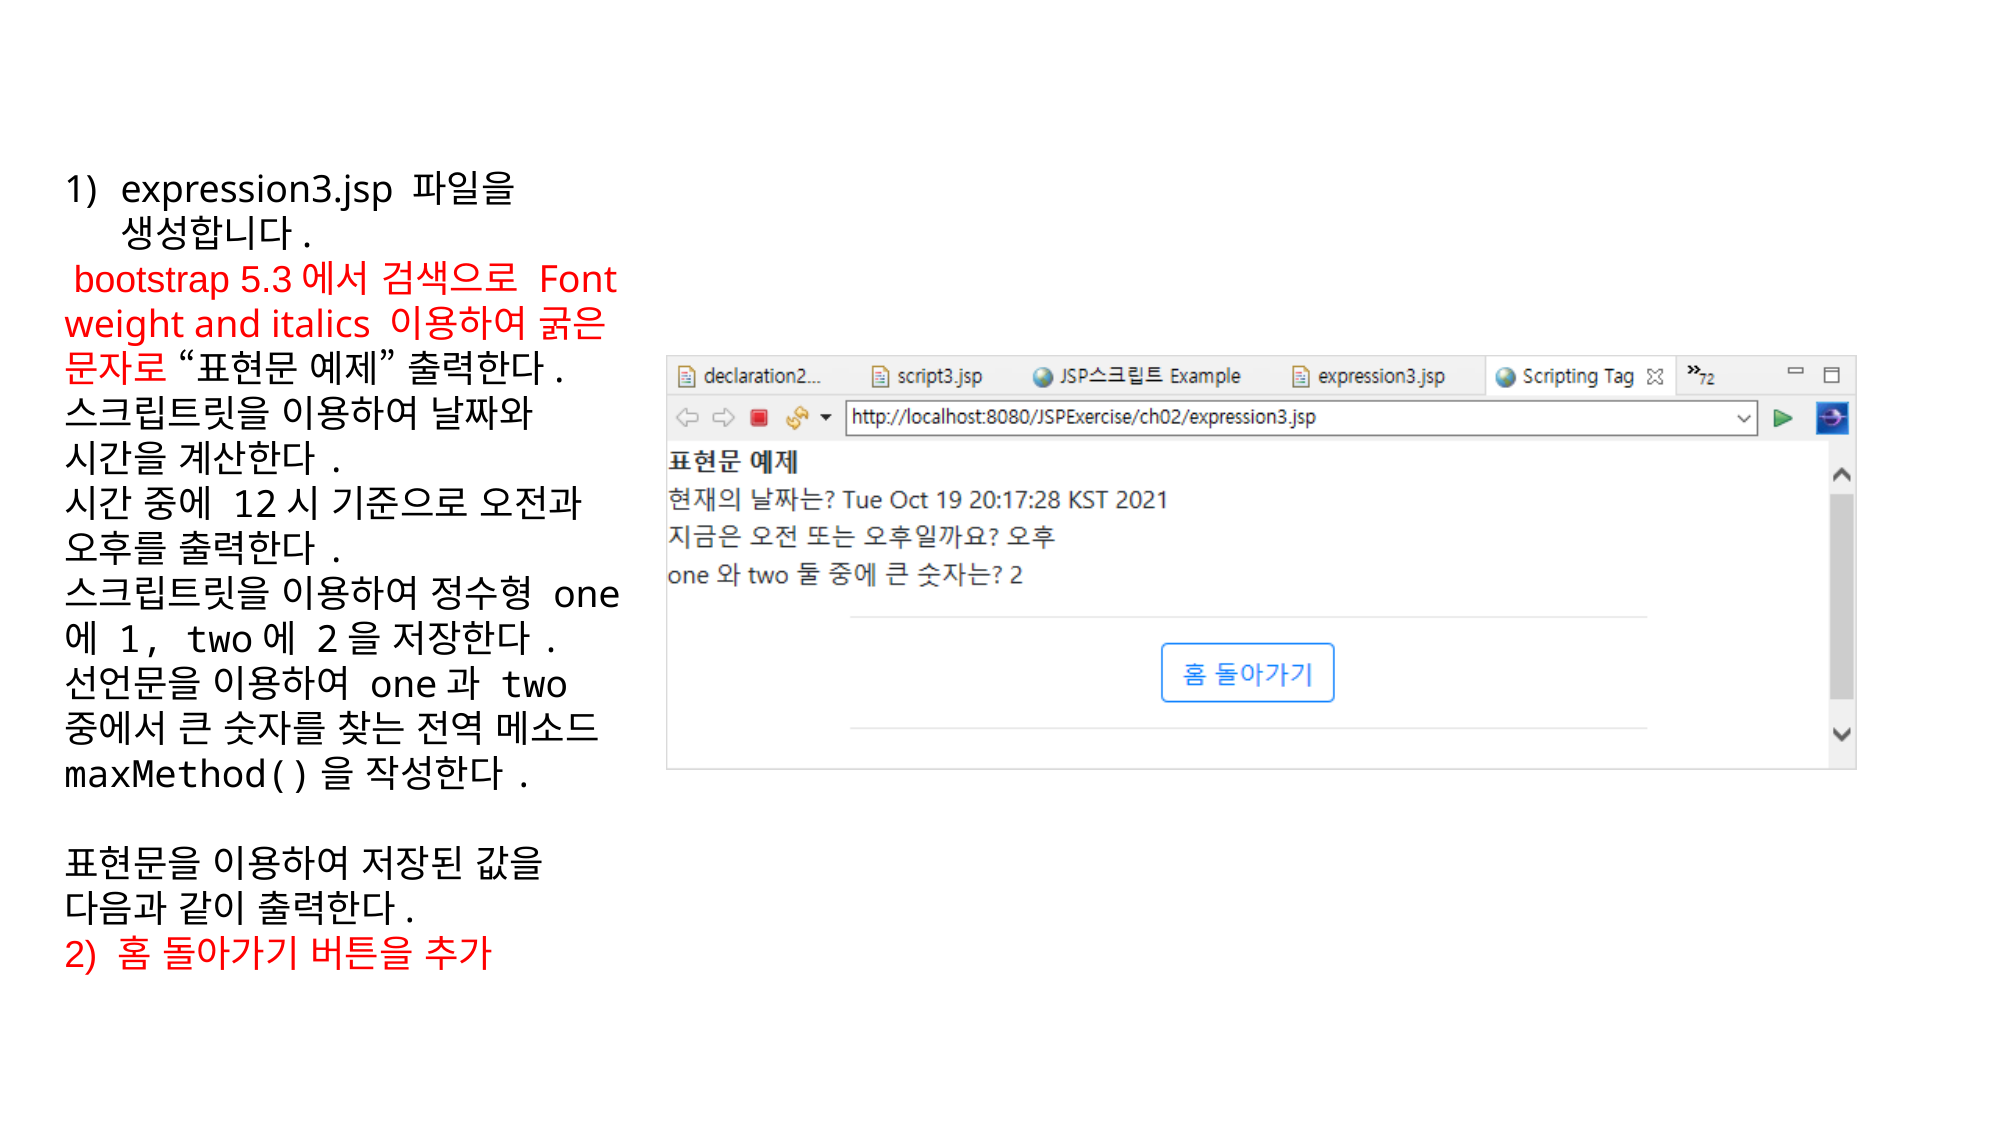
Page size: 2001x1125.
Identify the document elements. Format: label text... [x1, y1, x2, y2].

text_box expression3.jsp 파일을 생성합니다. bootstrap 5.3에서 검색으로 Font weight and italics 이용하여 굵은 문자로 “표현문 예제” 출력한다. 스크립트릿을 이용하여 날짜와 시간을 계산한다. 시간 중에 12시 기준으로 오전과 오후를 출력한다. 스크립트릿을 이용하여 정수형 one에 1, two에 2을 저장한다. 선언문을 이용하여 one과 two 중에서 큰 숫자를 찾는 전역 메소드 maxMethod()을 작성한다. 표현문을 이용하여 저장된 값을 다음과 같이 출력한다. 2) 홈 돌아가기 버튼을 추가 [49, 157, 645, 983]
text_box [958, 506, 1065, 550]
picture [666, 355, 1857, 770]
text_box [616, 279, 812, 482]
